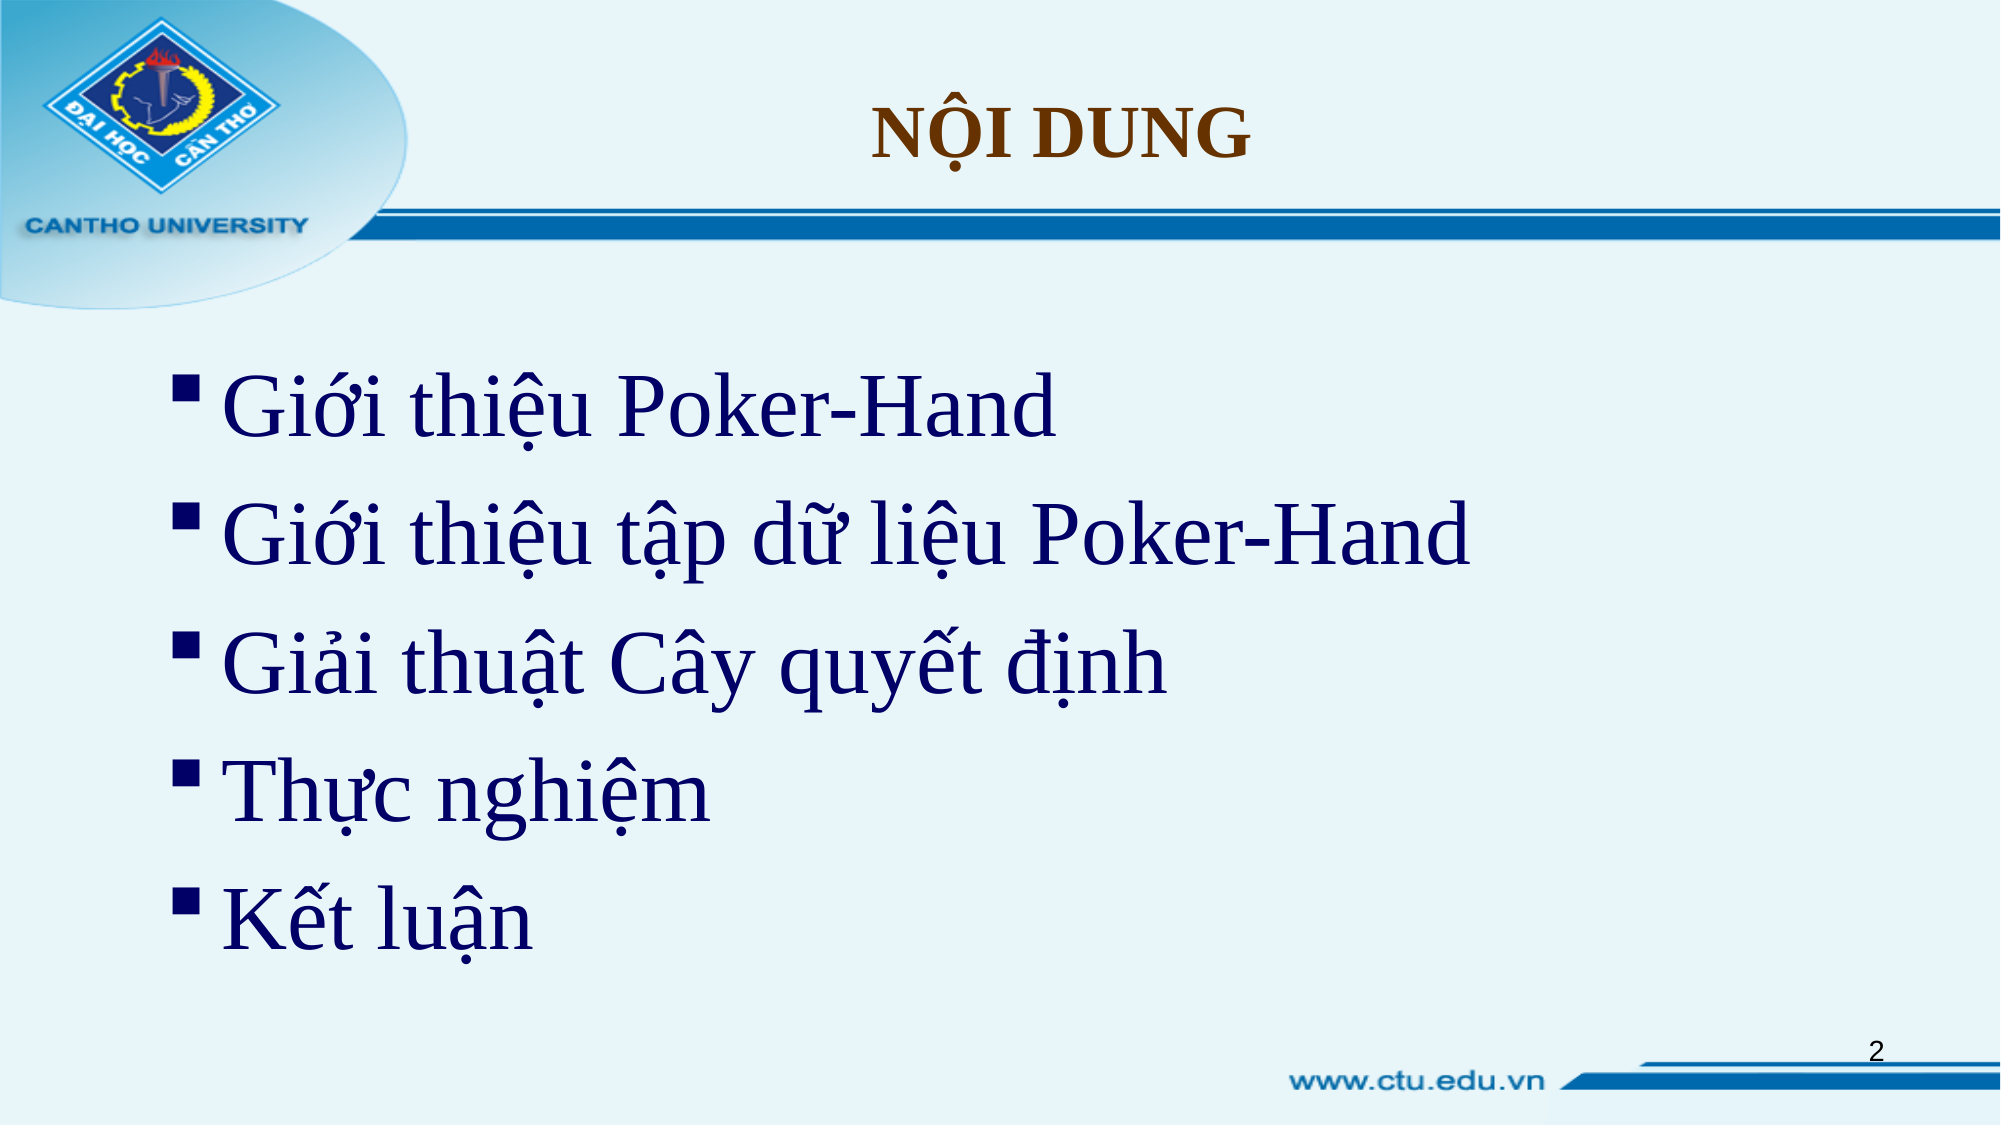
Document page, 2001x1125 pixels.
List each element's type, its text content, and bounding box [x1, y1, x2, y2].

title NỘI DUNG [237, 50, 1888, 205]
list Giới thiệu Poker-Hand Giới thiệu tập dữ liệu Poker-Hand Giải thuật Cây quyết định Thực nghiệm Kết luận [150, 337, 1638, 1000]
slide_number 2 [1433, 1024, 1900, 1103]
picture [0, 0, 2001, 1125]
